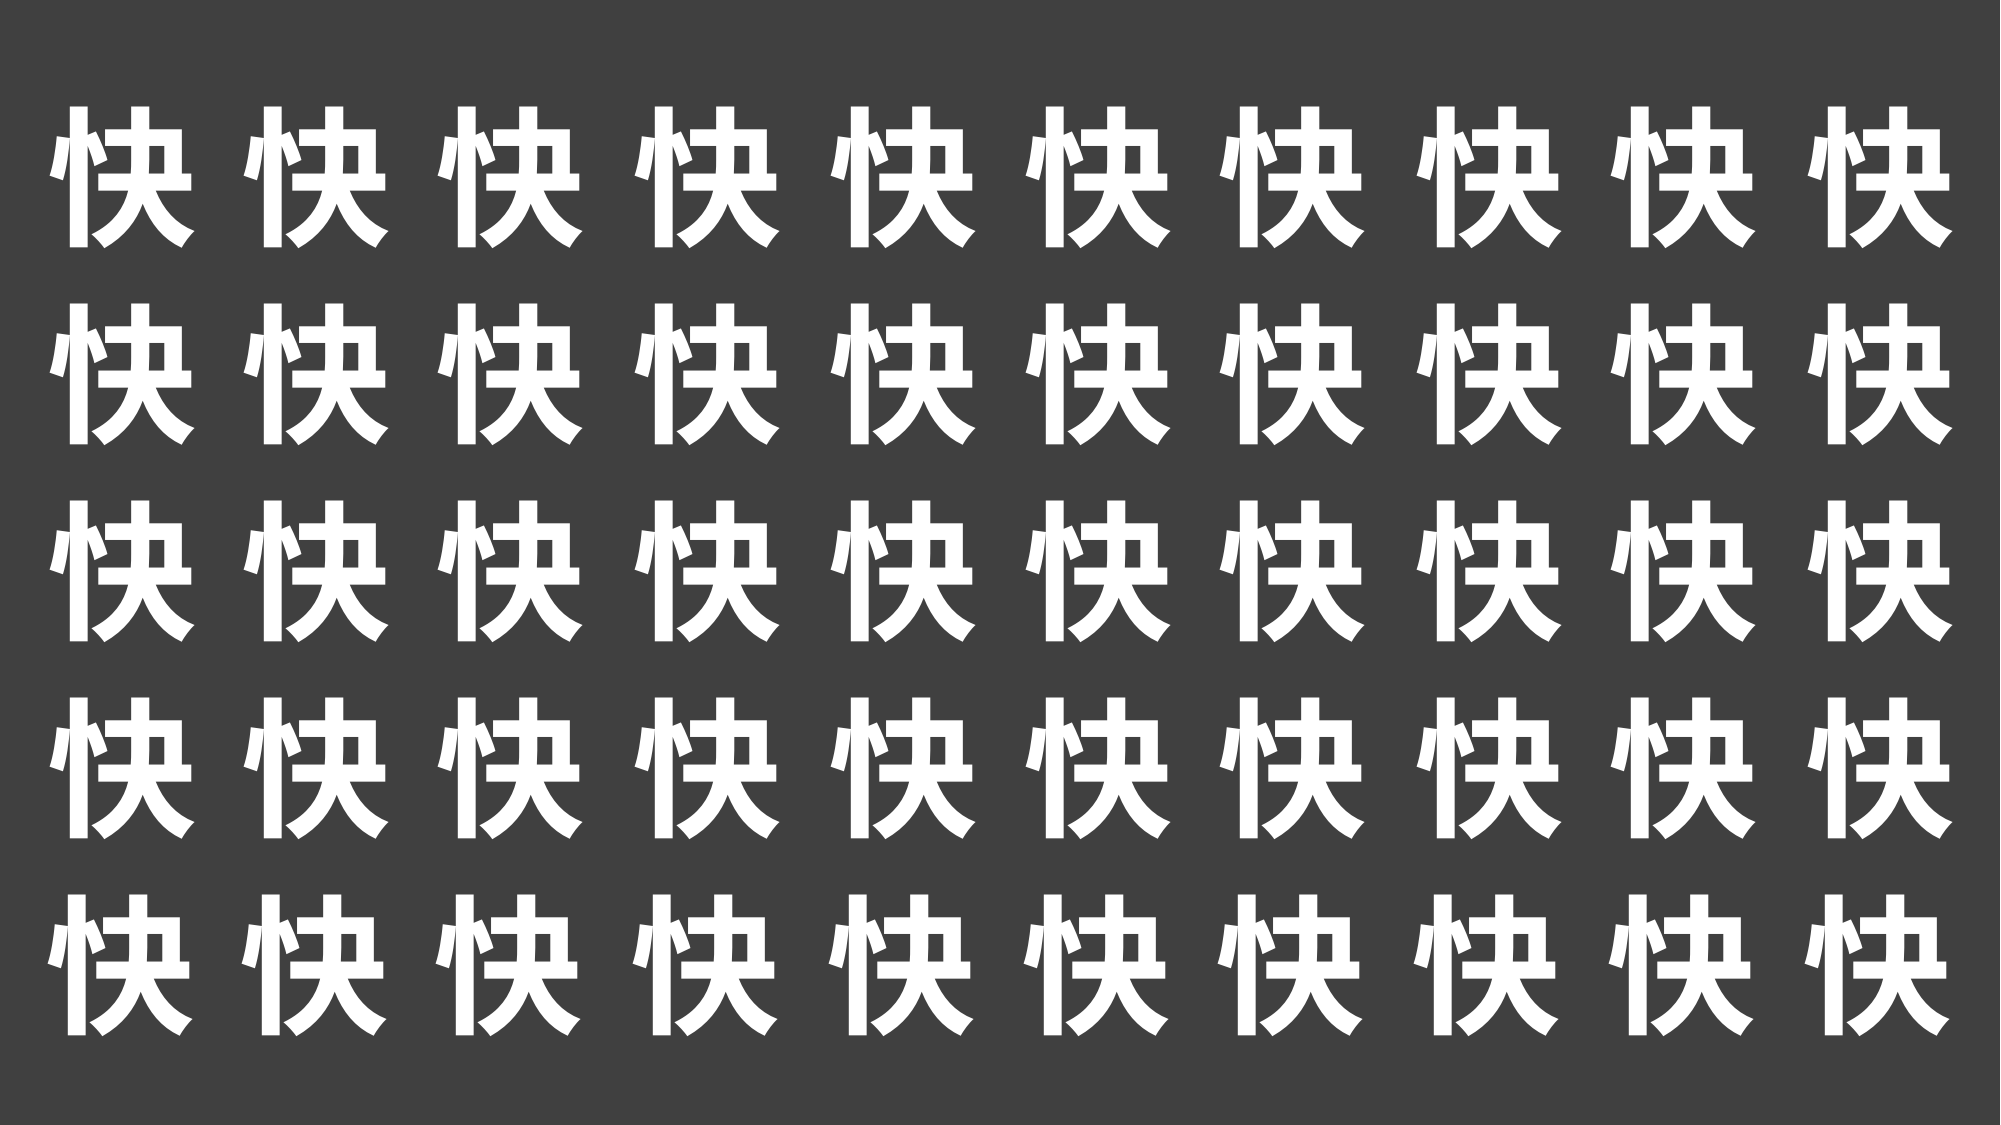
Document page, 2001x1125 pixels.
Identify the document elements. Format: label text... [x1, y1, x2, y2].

text_box 快 [1593, 273, 1774, 469]
text_box 快 [1591, 864, 1772, 1060]
text_box 快 [811, 864, 992, 1060]
text_box 快 [813, 77, 994, 272]
text_box 快 [1399, 273, 1579, 469]
text_box 快 [1008, 77, 1189, 272]
text_box 快 [1790, 667, 1970, 863]
text_box 快 [1790, 77, 1970, 272]
text_box 快 [1202, 667, 1383, 863]
text_box 快 [226, 470, 407, 666]
text_box 快 [1202, 273, 1383, 469]
text_box 快 [224, 864, 405, 1060]
text_box 快 [1008, 667, 1189, 863]
text_box 快 [30, 864, 210, 1060]
text_box 快 [1202, 77, 1383, 272]
text_box 快 [1593, 77, 1774, 272]
text_box 快 [421, 470, 601, 666]
text_box 快 [813, 470, 994, 666]
text_box 快 [813, 273, 994, 469]
text_box 快 [421, 273, 601, 469]
text_box 快 [617, 77, 798, 272]
text_box 快 [32, 470, 212, 666]
text_box 快 [1399, 77, 1579, 272]
text_box 快 [1008, 470, 1189, 666]
text_box 快 [421, 667, 601, 863]
text_box 快 [1790, 470, 1970, 666]
text_box 快 [1202, 470, 1383, 666]
text_box 快 [1399, 470, 1579, 666]
text_box 快 [1593, 667, 1774, 863]
text_box 快 [226, 667, 407, 863]
text_box 快 [1200, 864, 1381, 1060]
text_box 快 [1593, 470, 1774, 666]
text_box 快 [615, 864, 796, 1060]
text_box 快 [1399, 667, 1579, 863]
text_box 快 [1787, 864, 1968, 1060]
text_box 快 [32, 77, 212, 272]
text_box 快 [1397, 864, 1577, 1060]
text_box 快 [32, 667, 212, 863]
text_box 快 [1008, 273, 1189, 469]
text_box 快 [1790, 273, 1970, 469]
text_box 快 [617, 470, 798, 666]
text_box 快 [418, 864, 599, 1060]
text_box 快 [813, 667, 994, 863]
text_box 快 [617, 273, 798, 469]
text_box 快 [226, 273, 407, 469]
text_box 快 [617, 667, 798, 863]
text_box 快 [1006, 864, 1186, 1060]
text_box 快 [421, 77, 601, 272]
text_box 快 [32, 273, 212, 469]
text_box 快 [226, 77, 407, 272]
